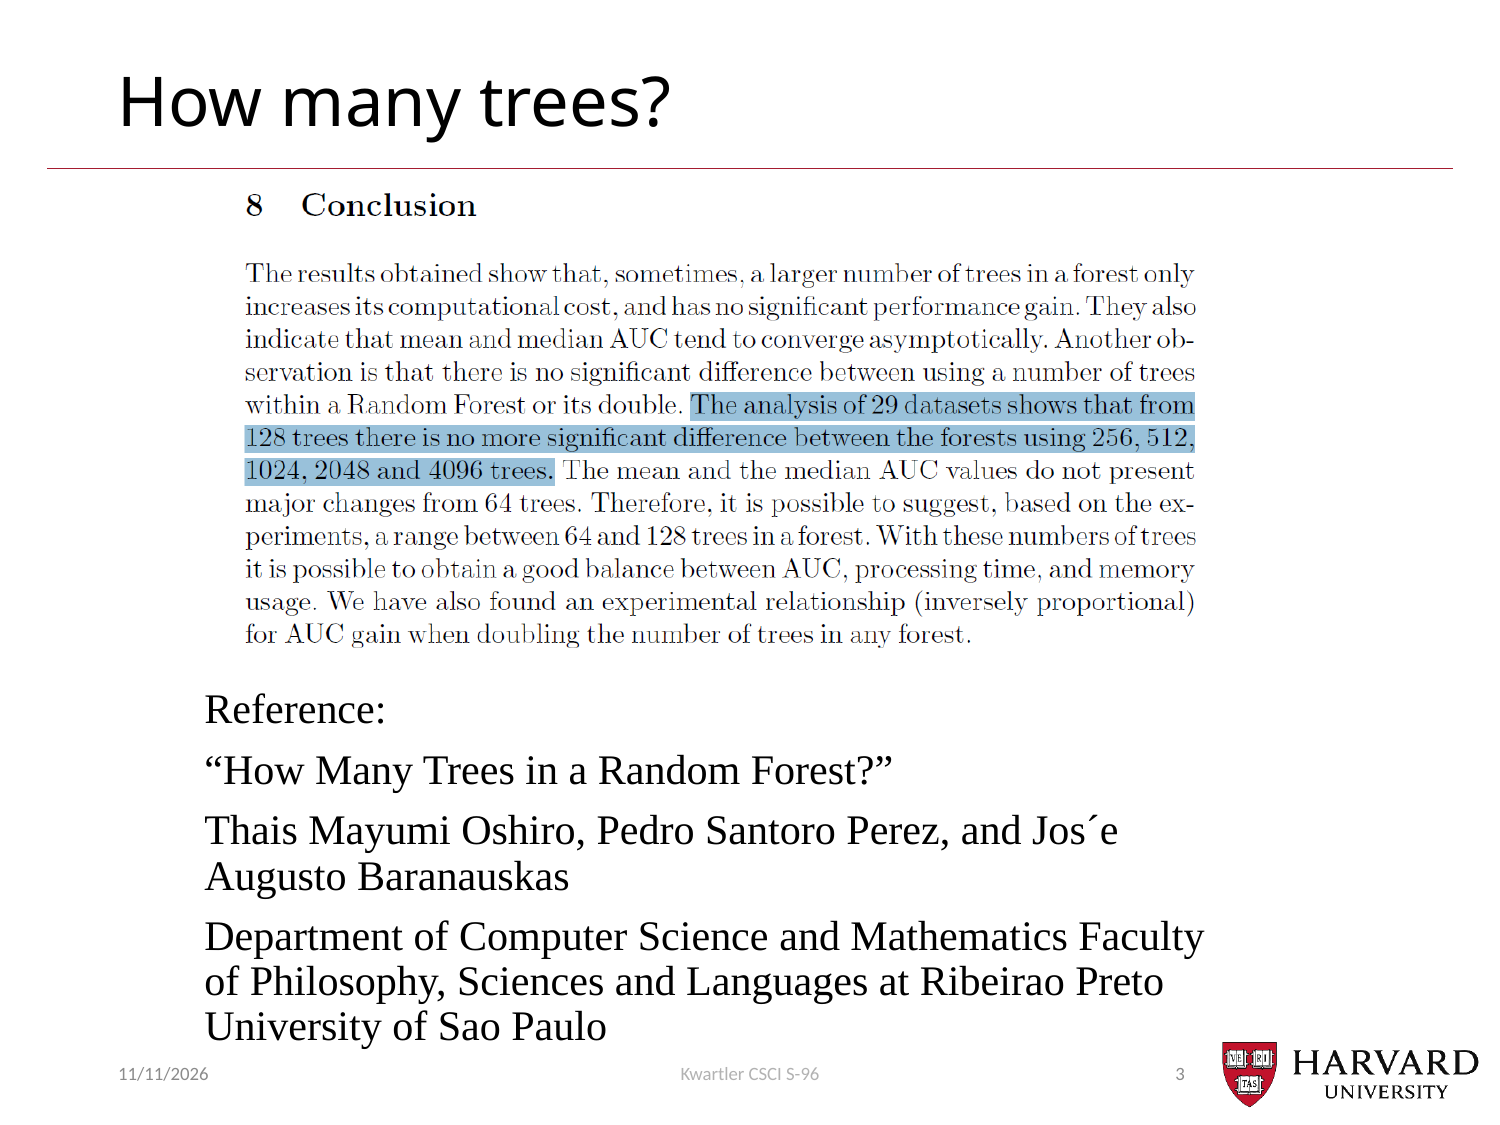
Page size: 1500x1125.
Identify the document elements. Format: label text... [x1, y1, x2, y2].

list Reference: “How Many Trees in a Random Forest?” Thais Mayumi Oshiro, Pedro Santoro Perez, and Jos´e Augusto Baranauskas Department of Computer Science and Mathematics Faculty of Philosophy, Sciences and Languages at Ribeirao Preto University of Sao Paulo [189, 680, 1264, 1061]
picture [1200, 1024, 1500, 1125]
slide_number 3 [1059, 1061, 1200, 1103]
footer Kwartler CSCI S-96 [496, 1061, 1004, 1103]
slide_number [103, 1042, 441, 1103]
picture [221, 180, 1226, 655]
title How many trees? [103, 59, 1397, 157]
